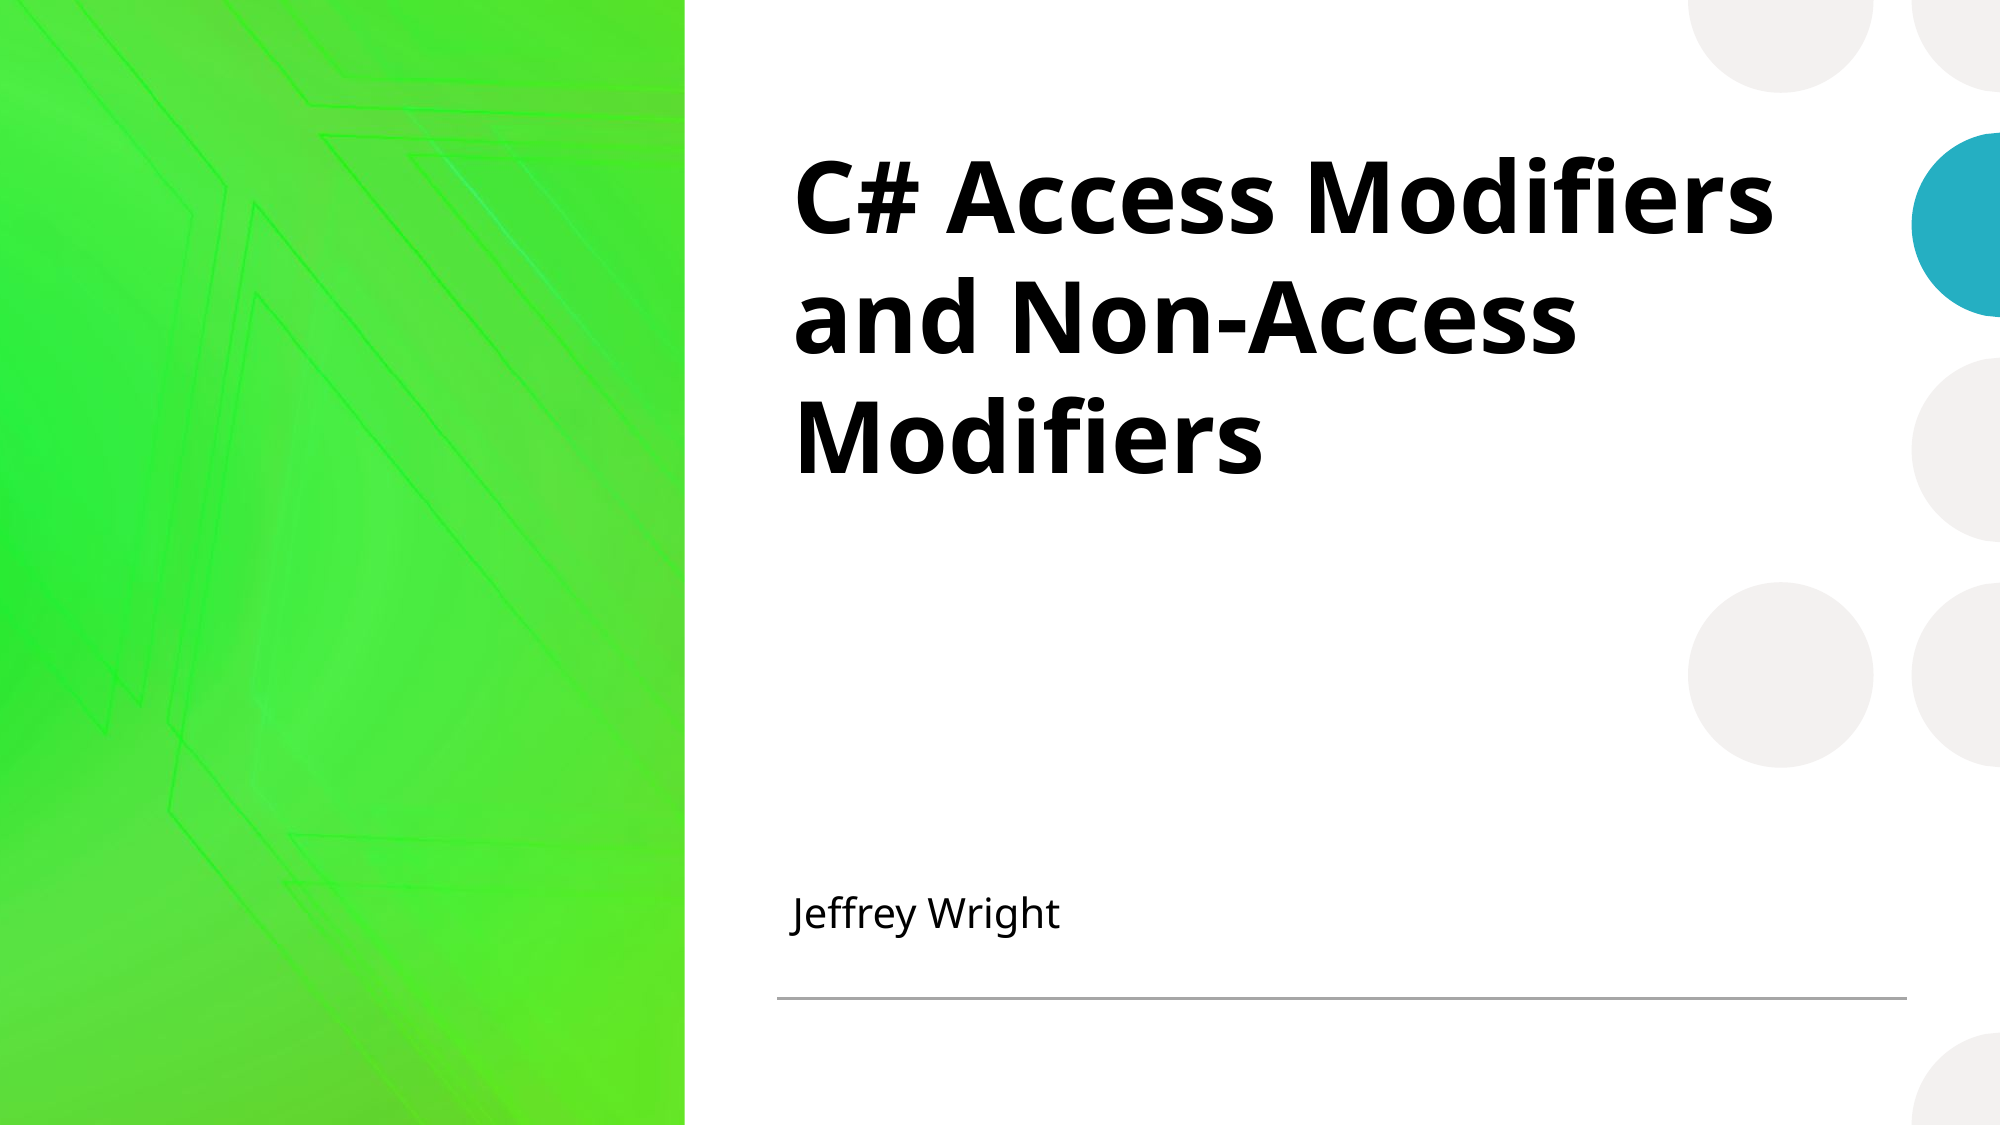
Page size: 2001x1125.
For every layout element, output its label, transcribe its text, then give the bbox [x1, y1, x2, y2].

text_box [1687, 0, 2000, 1125]
picture [0, 0, 685, 1125]
subtitle Jeffrey Wright [777, 702, 1687, 945]
title C# Access Modifiers and Non-Access Modifiers [777, 126, 1687, 597]
text_box [685, 0, 1687, 1125]
